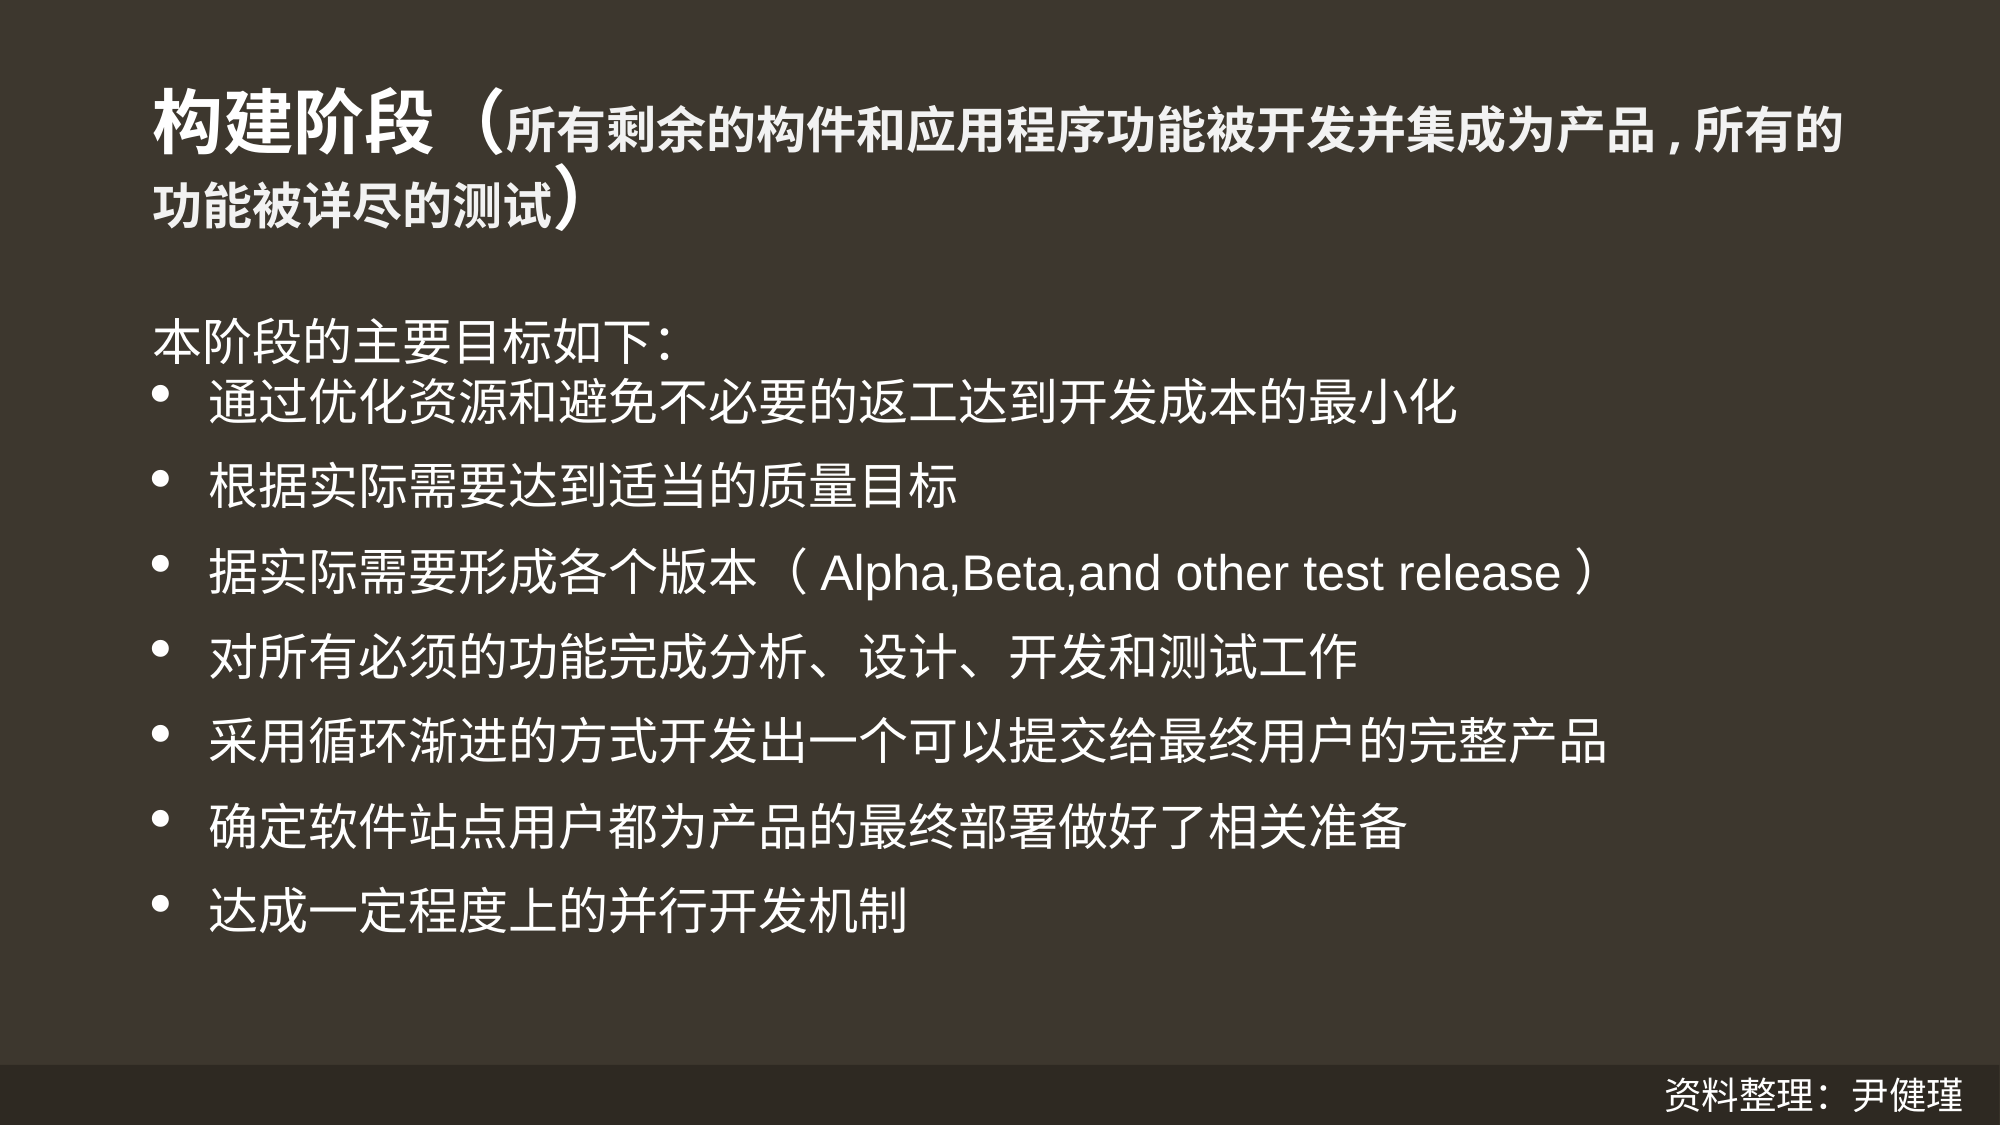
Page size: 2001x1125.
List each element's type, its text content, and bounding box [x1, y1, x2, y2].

title 构建阶段（所有剩余的构件和应用程序功能被开发并集成为产品,所有的功能被详尽的测试） [137, 59, 1863, 248]
text_box 本阶段的主要目标如下： 通过优化资源和避免不必要的返工达到开发成本的最小化 根据实际需要达到适当的质量目标 据实际需要形成各个版本（Alpha,Beta,and other test release） 对所有必须的功能完成分析、设计、开发和测试工作 采用循环渐进的方式开发出一个可以提交给最终用户的完整产品 确定软件站点用户都为产品的最终部署做好了相关准备 达成一定程度上的并行开发机制 [137, 302, 1780, 948]
text_box 资料整理：尹健瑾 [1649, 1064, 2000, 1125]
